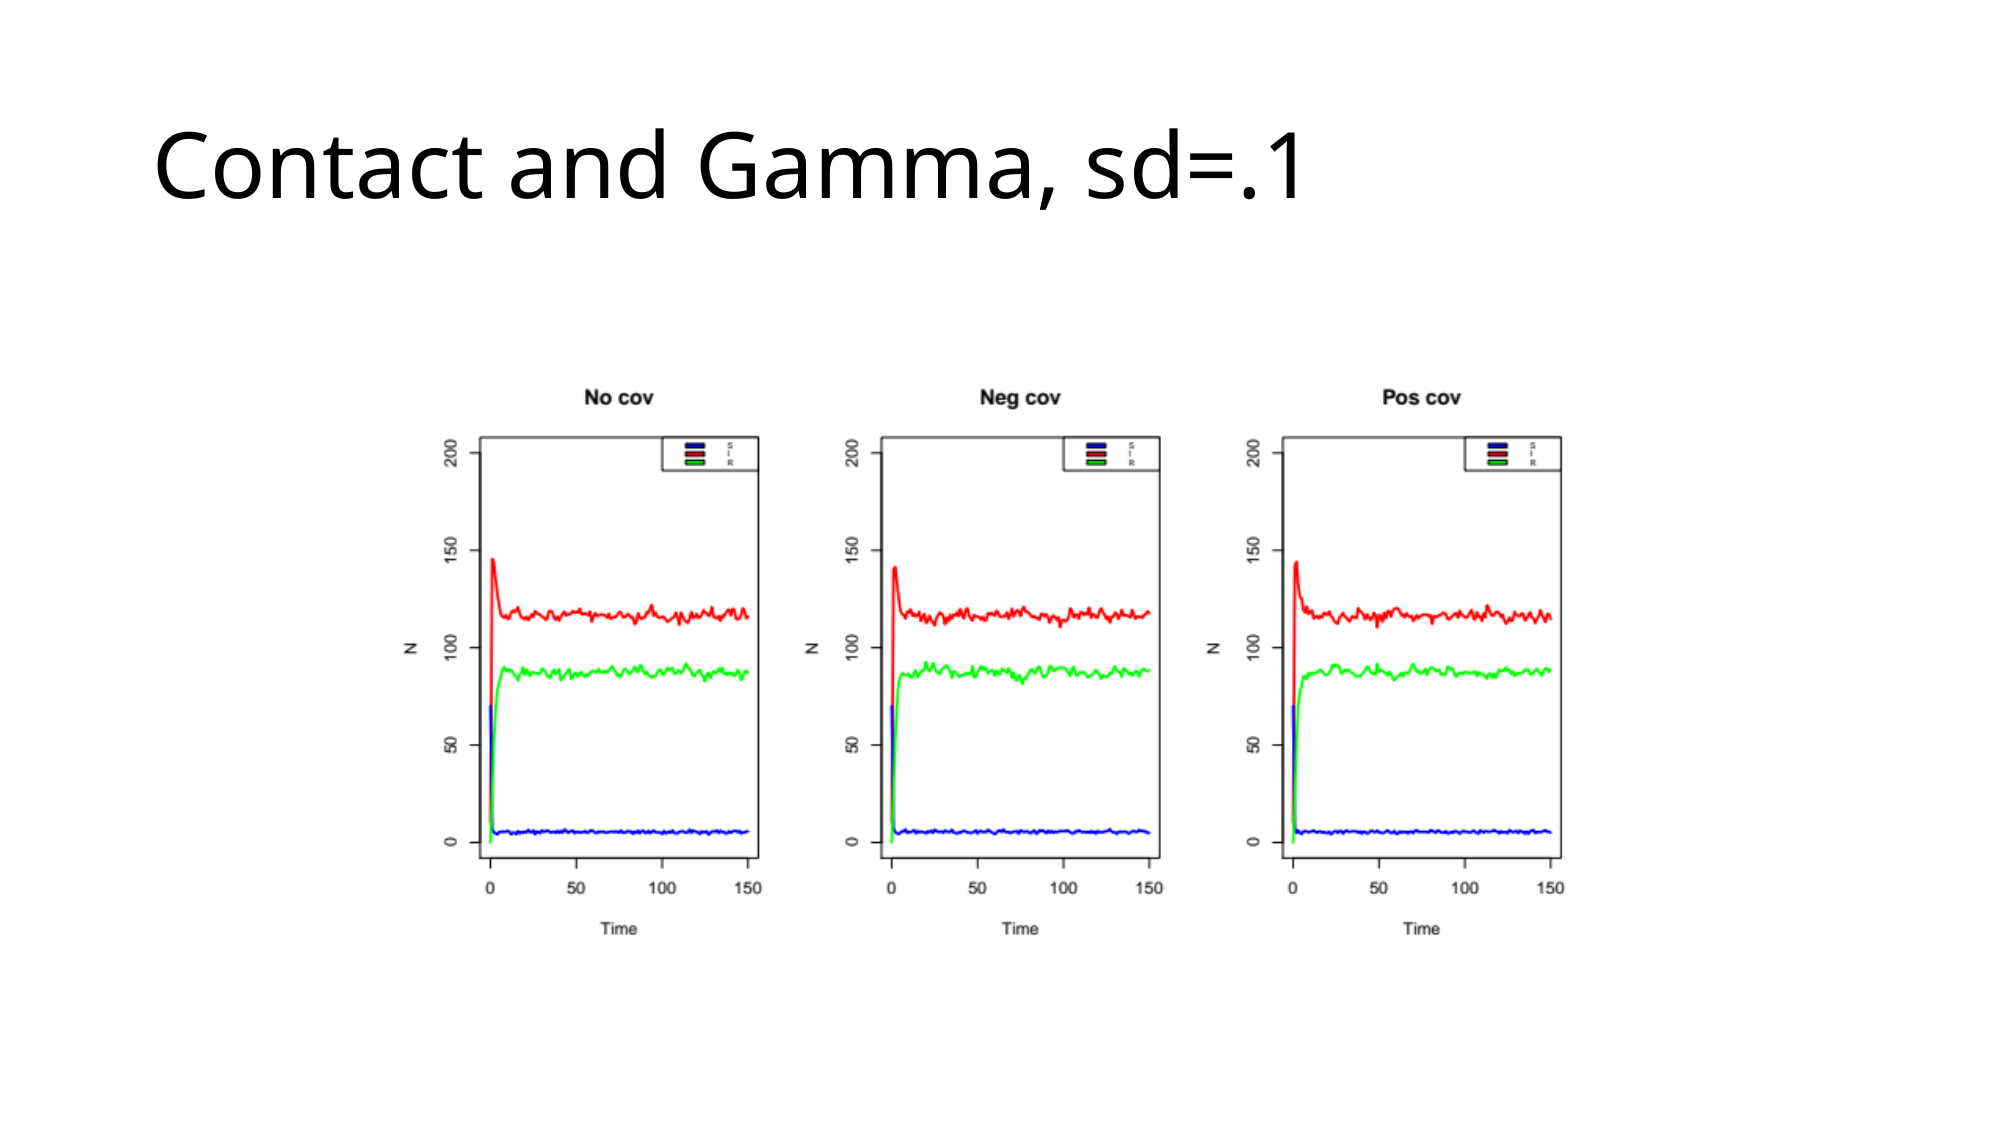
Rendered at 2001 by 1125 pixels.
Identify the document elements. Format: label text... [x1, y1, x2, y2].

title Contact and Gamma, sd=.1 [137, 59, 1863, 278]
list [399, 356, 1600, 957]
